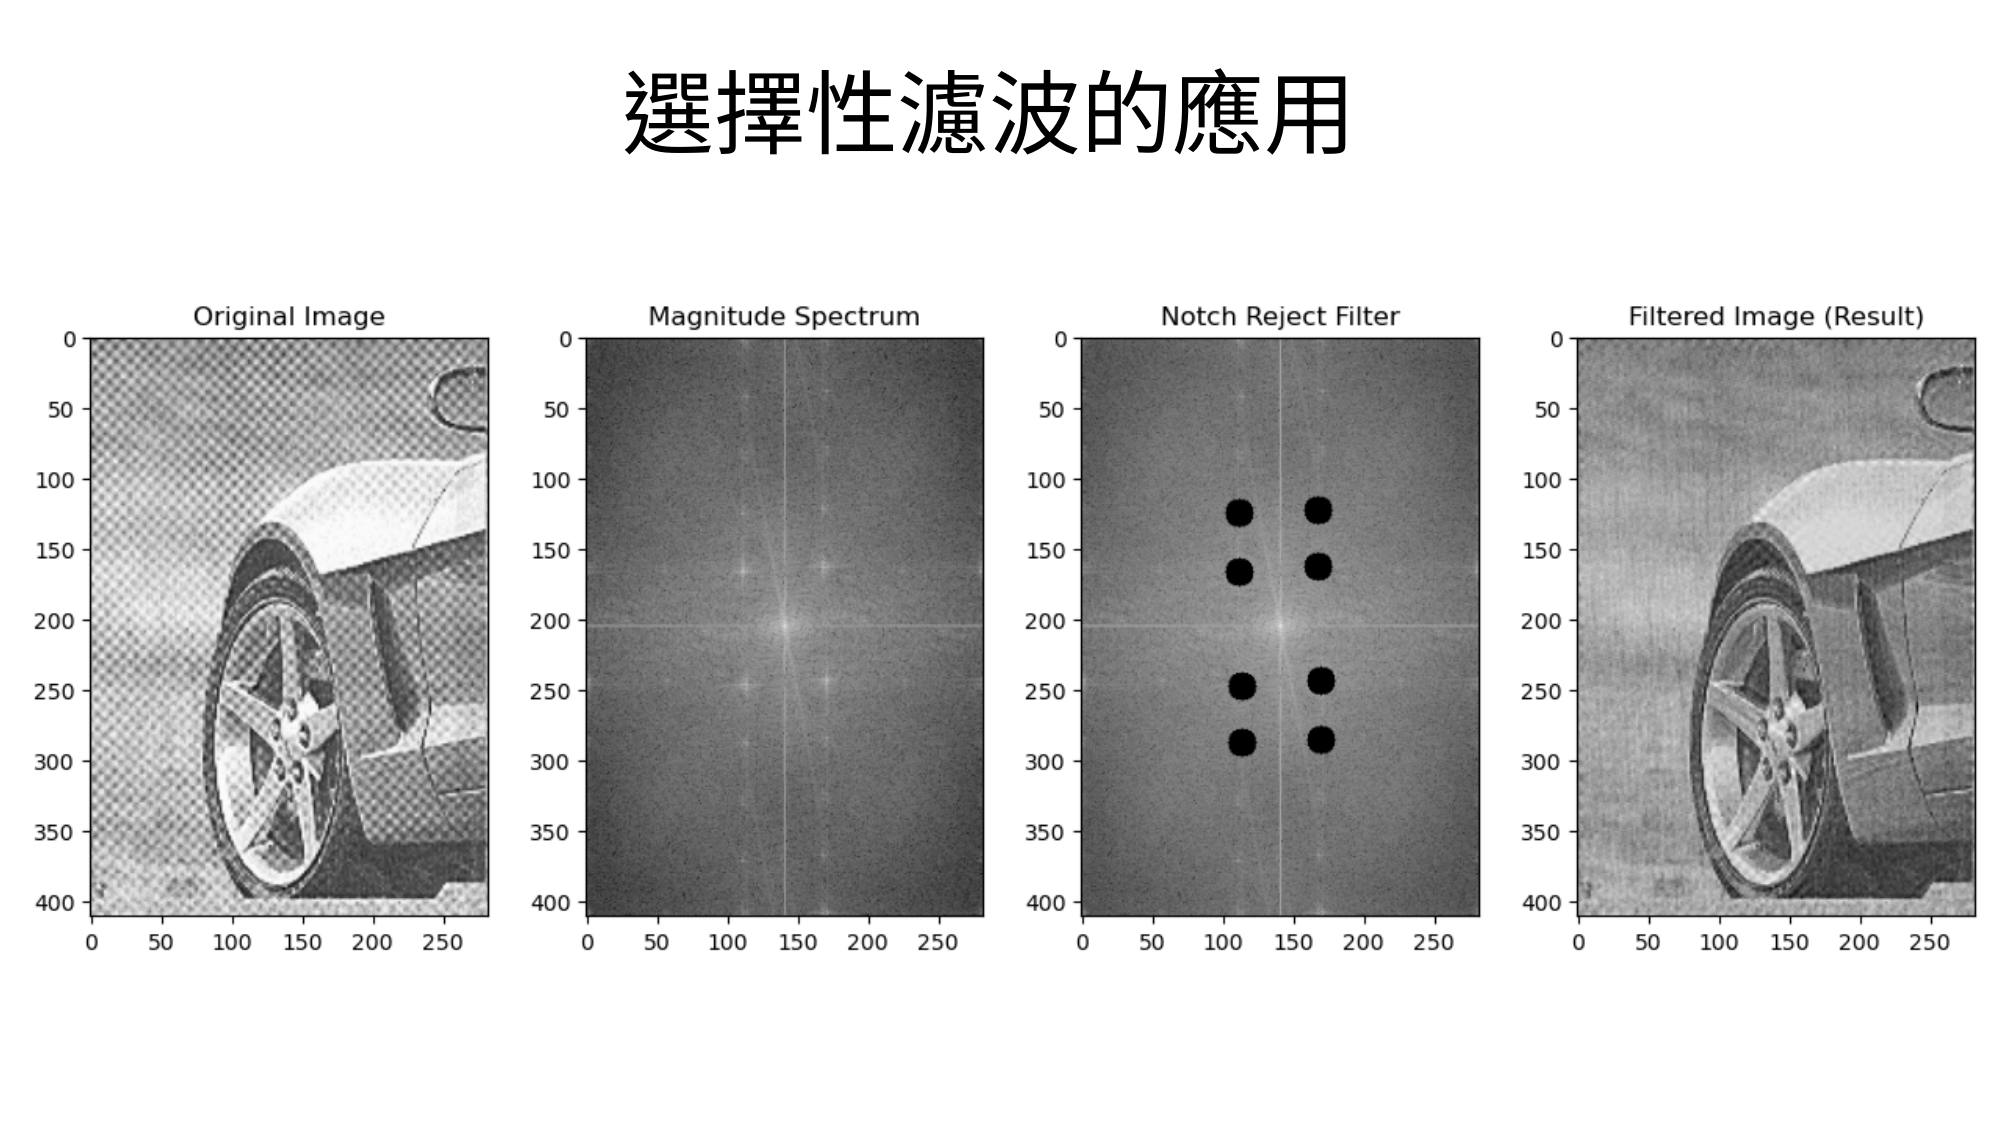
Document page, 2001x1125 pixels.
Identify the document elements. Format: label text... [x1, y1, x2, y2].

text_box 選擇性濾波的應用 [0, 47, 2000, 173]
picture [513, 291, 998, 969]
picture [17, 291, 502, 969]
picture [1504, 291, 1989, 969]
picture [1009, 291, 1493, 969]
